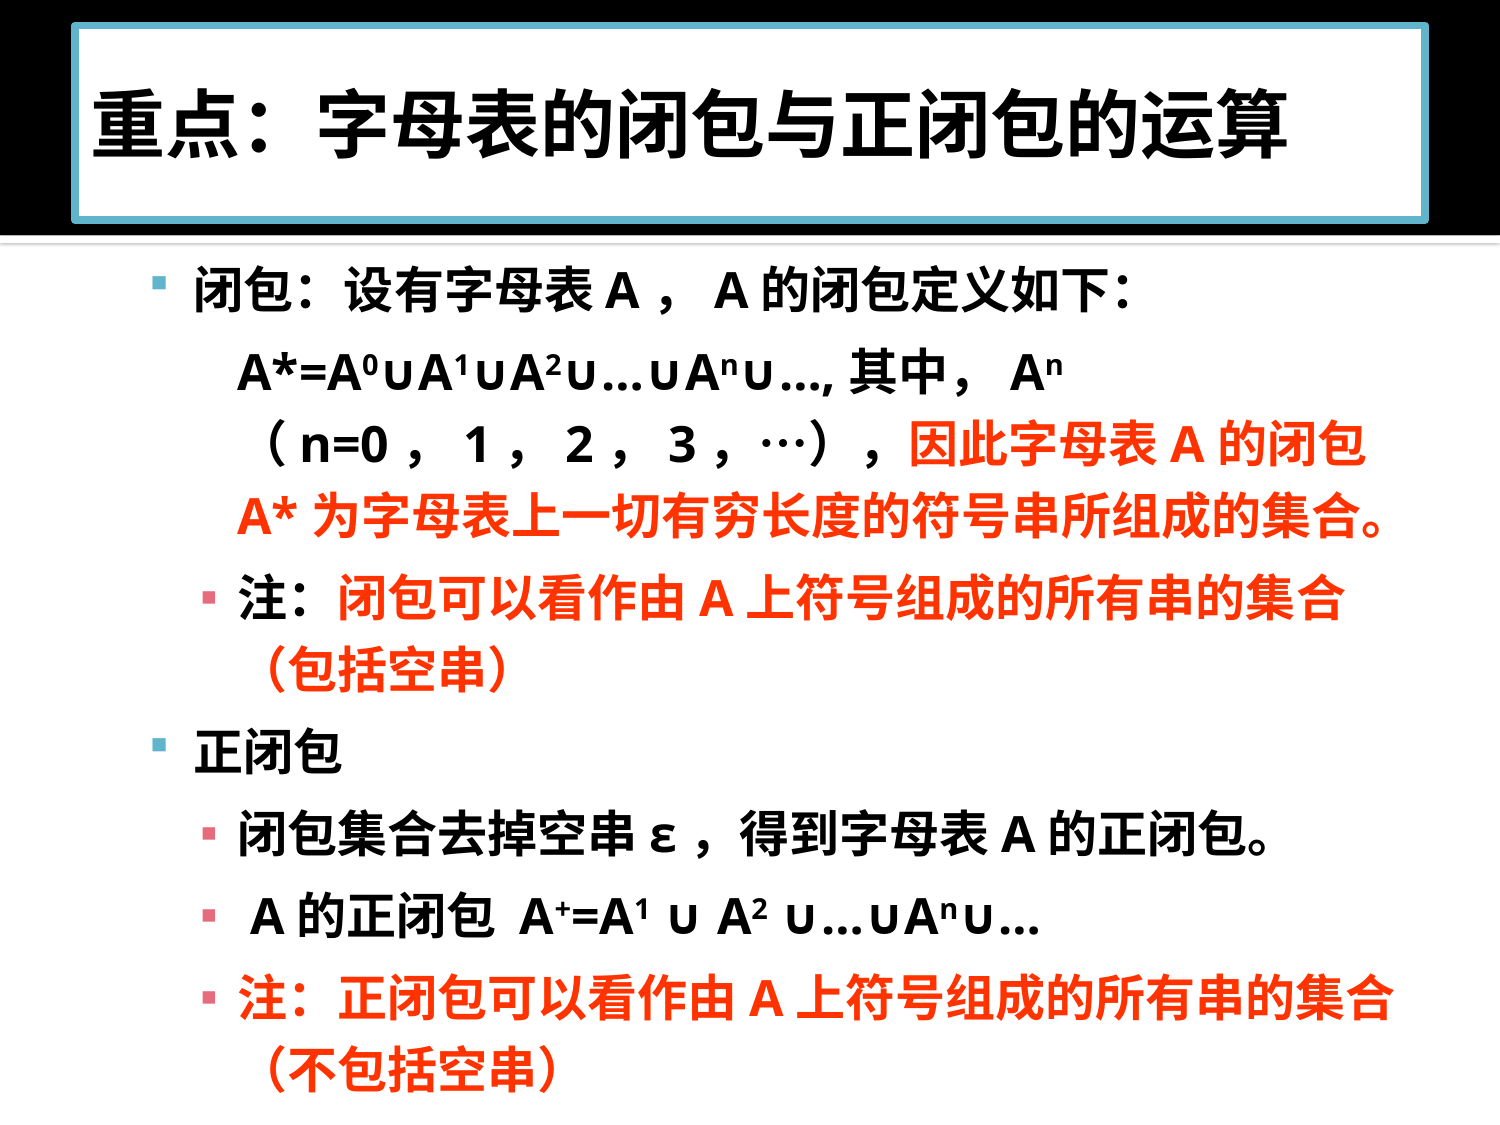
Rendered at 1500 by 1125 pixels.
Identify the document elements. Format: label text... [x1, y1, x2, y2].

list 闭包：设有字母表A，A的闭包定义如下： A*=A0∪A1∪A2∪…∪An∪…,其中，An （n=0，1，2，3，…），因此字母表A的闭包 A*为字母表上一切有穷长度的符号串所组成的集合。 注：闭包可以看作由A上符号组成的所有串的集合（包括空串） 正闭包 闭包集合去掉空串ε，得到字母表A的正闭包。 A的正闭包 A+=A1 ∪ A2 ∪…∪An∪… 注：正闭包可以看作由A上符号组成的所有串的集合（不包括空串） [64, 231, 1415, 1125]
title 重点：字母表的闭包与正闭包的运算 [71, 22, 1429, 224]
